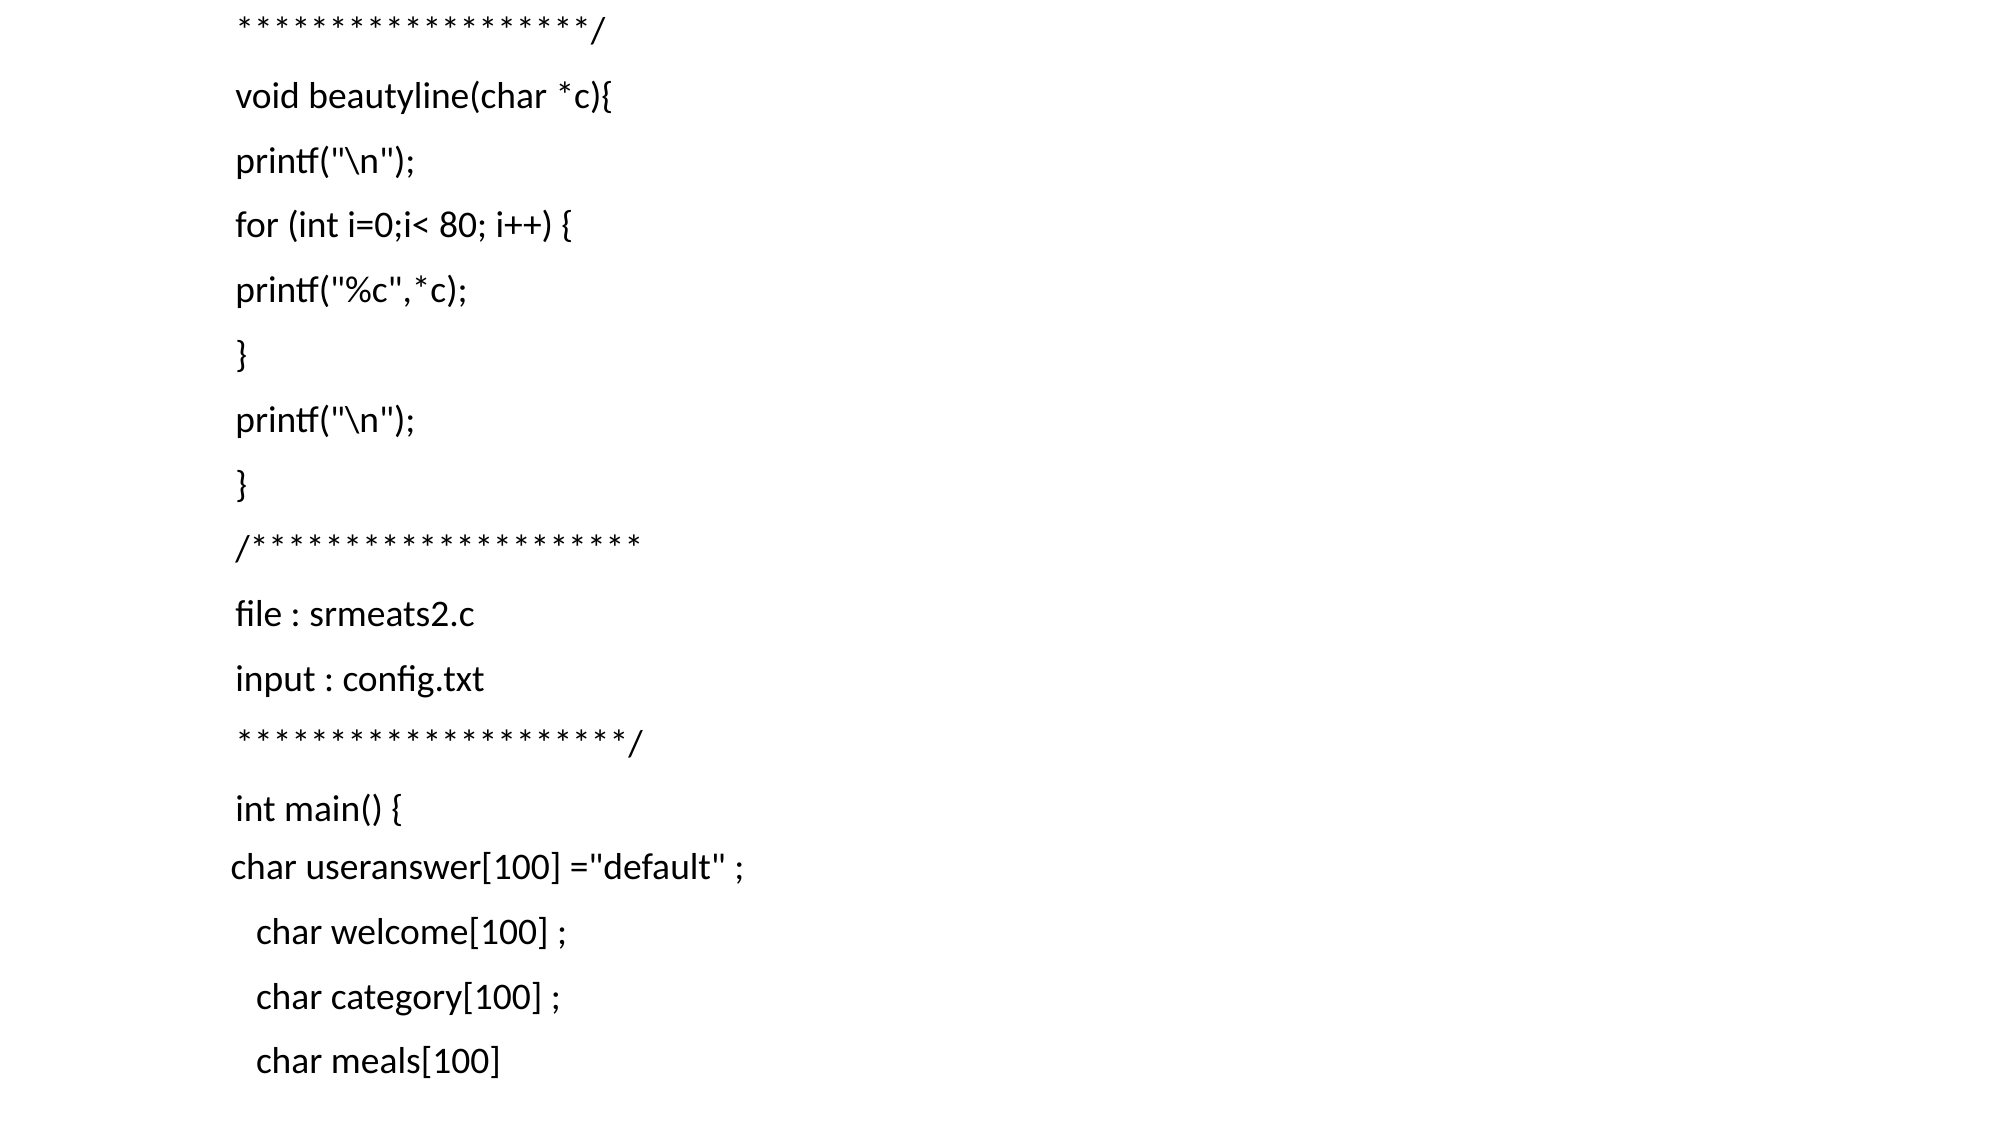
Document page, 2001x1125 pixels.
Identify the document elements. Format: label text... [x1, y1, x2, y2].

text_box char useranswer[100] ="default" ; char welcome[100] ; char category[100] ; char meals[100] [207, 831, 1208, 1089]
text_box *******************/ void beautyline(char *c){ printf("\n"); for (int i=0;i< 80; i++) { printf("%c",*c); } printf("\n"); } /********************* file : srmeats2.c input : config.txt *********************/ int main() { [220, 0, 1221, 836]
